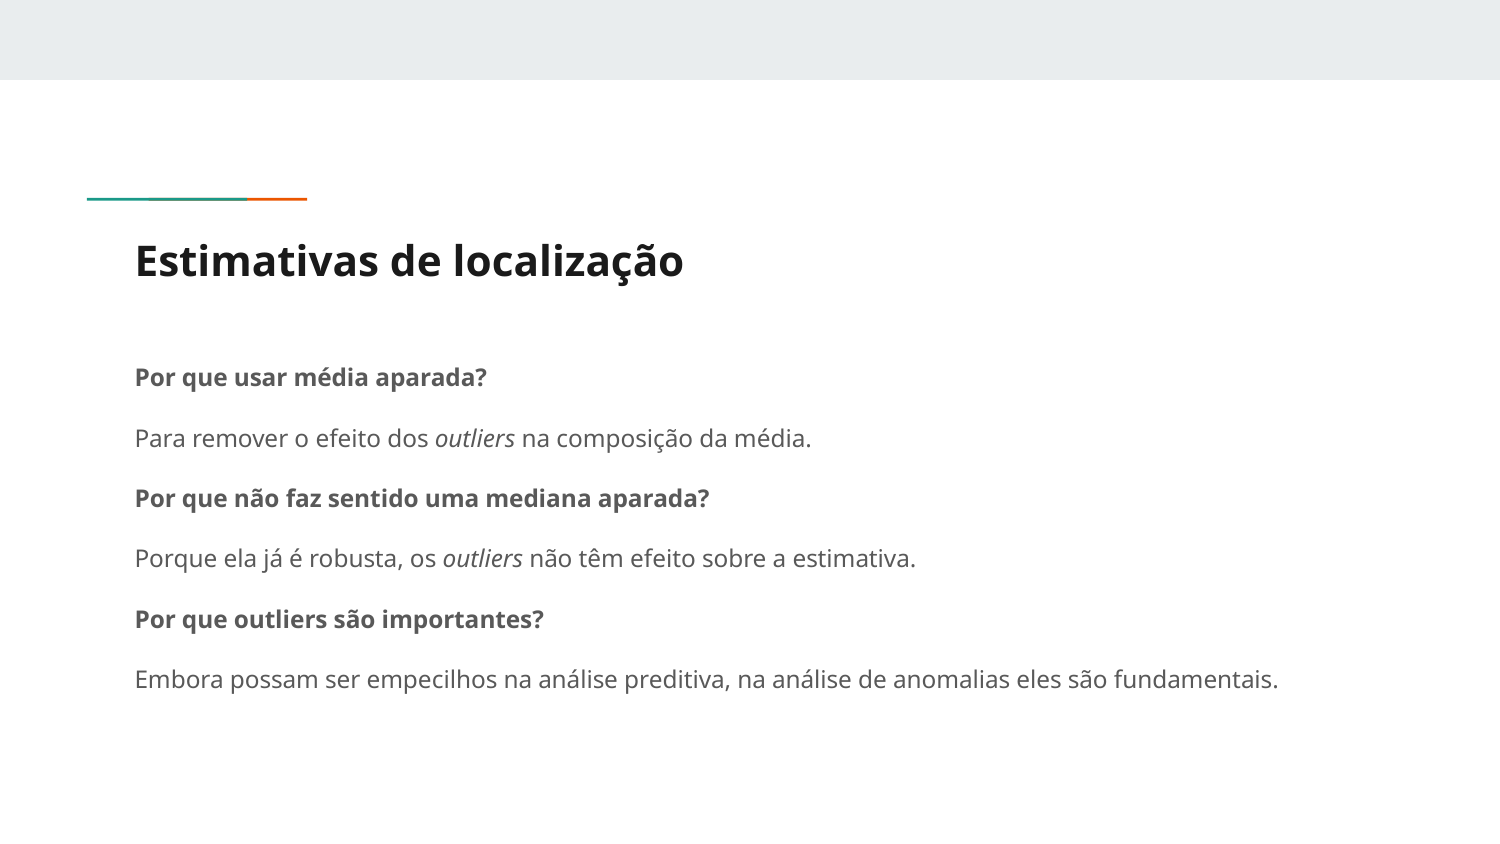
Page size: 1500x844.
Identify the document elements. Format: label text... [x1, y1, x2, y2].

list Por que usar média aparada? Para remover o efeito dos outliers na composição da média. Por que não faz sentido uma mediana aparada? Porque ela já é robusta, os outliers não têm efeito sobre a estimativa. Por que outliers são importantes? Embora possam ser empecilhos na análise preditiva, na análise de anomalias eles são fundamentais. [119, 341, 1381, 712]
title Estimativas de localização [119, 216, 1381, 305]
